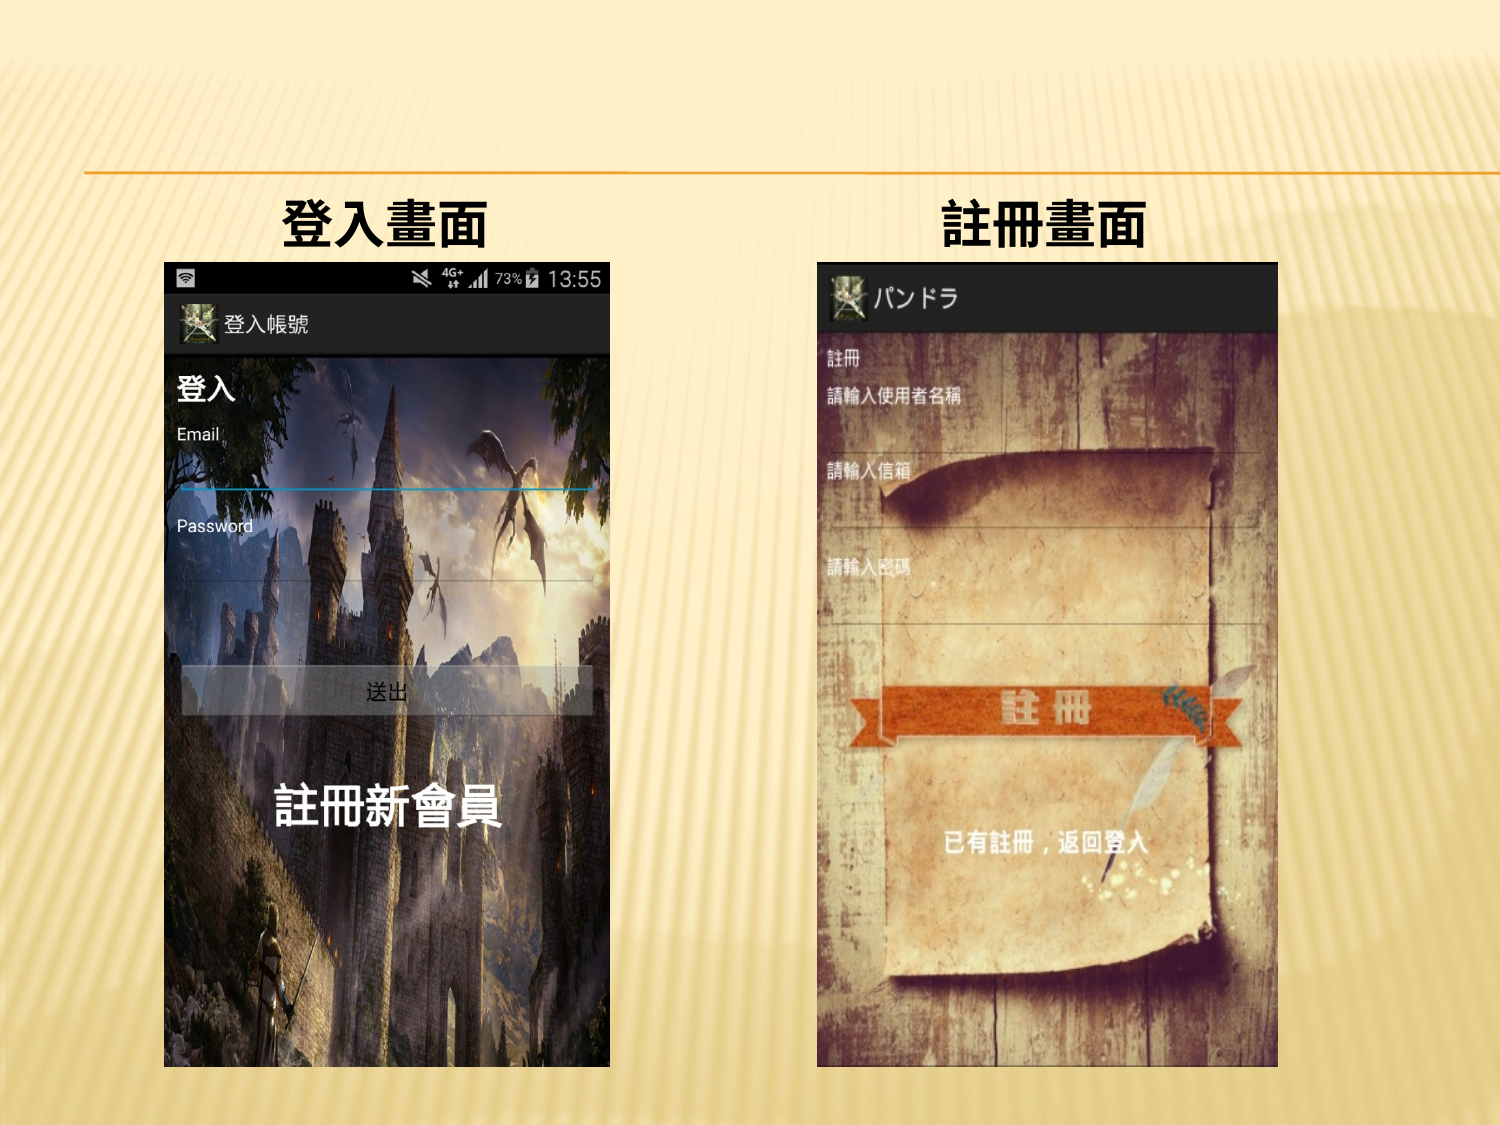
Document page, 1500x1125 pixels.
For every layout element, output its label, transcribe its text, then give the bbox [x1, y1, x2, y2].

picture [816, 262, 1278, 1067]
text_box 登入畫面 [267, 184, 505, 260]
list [163, 262, 610, 1067]
text_box 註冊畫面 [925, 184, 1199, 260]
